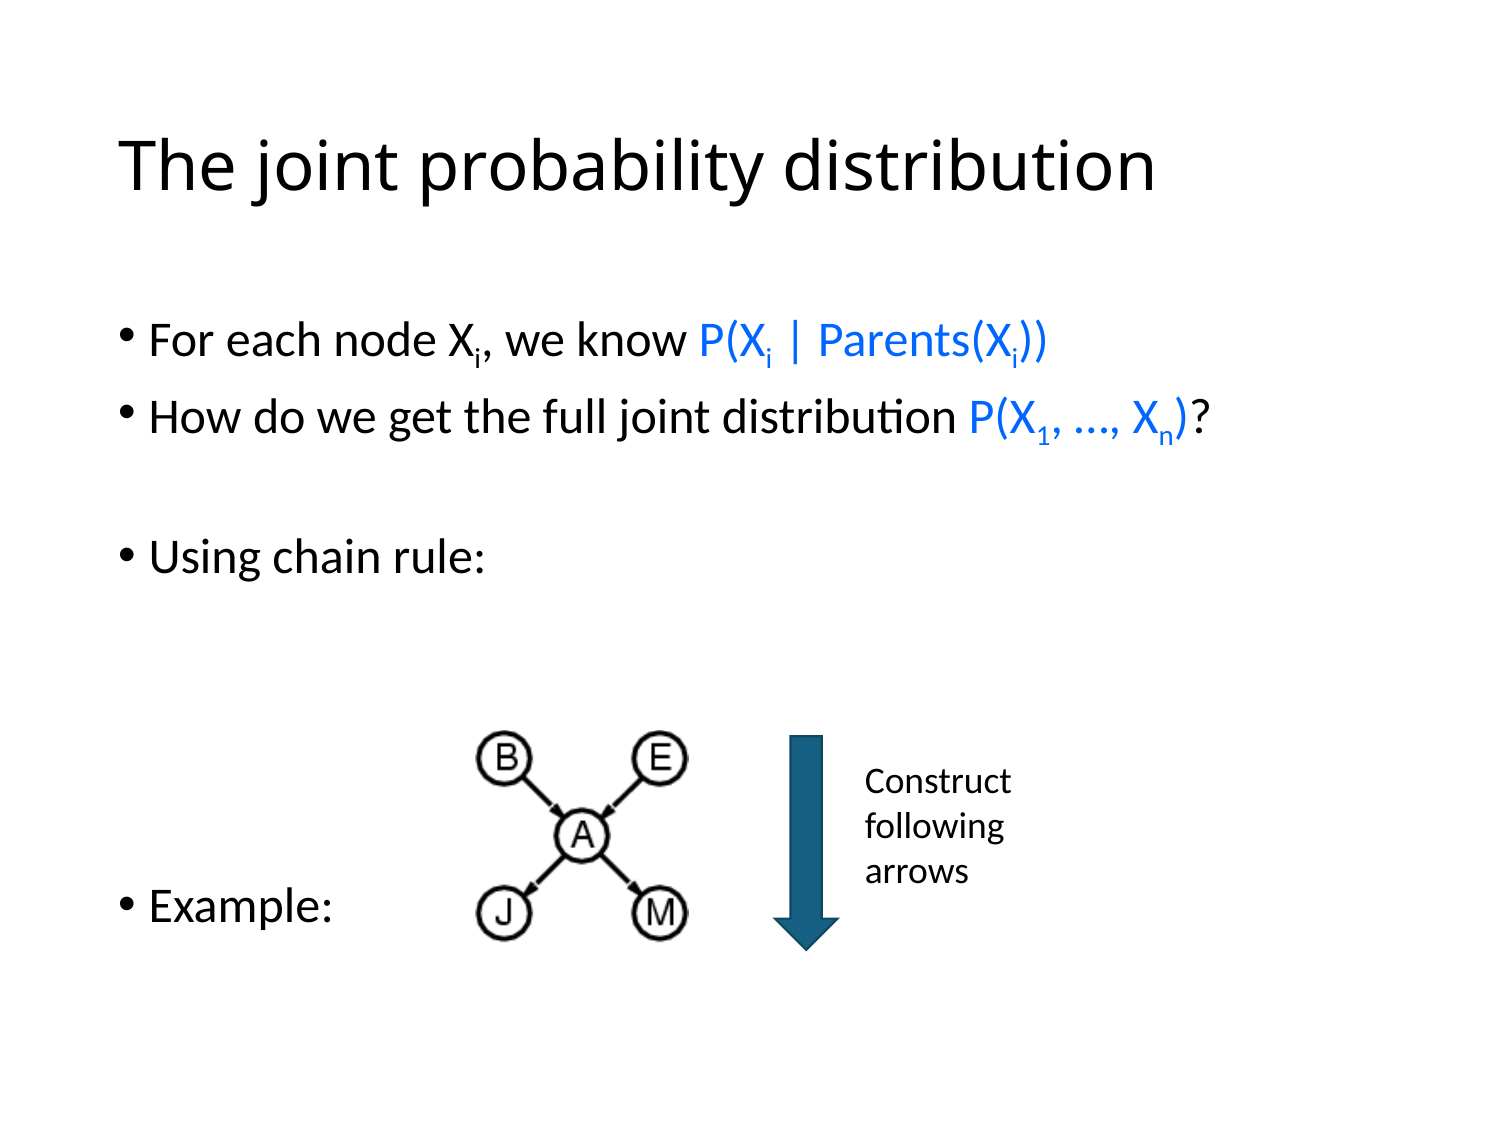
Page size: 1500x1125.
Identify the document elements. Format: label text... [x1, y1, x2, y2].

title The joint probability distribution [103, 59, 1397, 278]
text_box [474, 730, 1050, 950]
